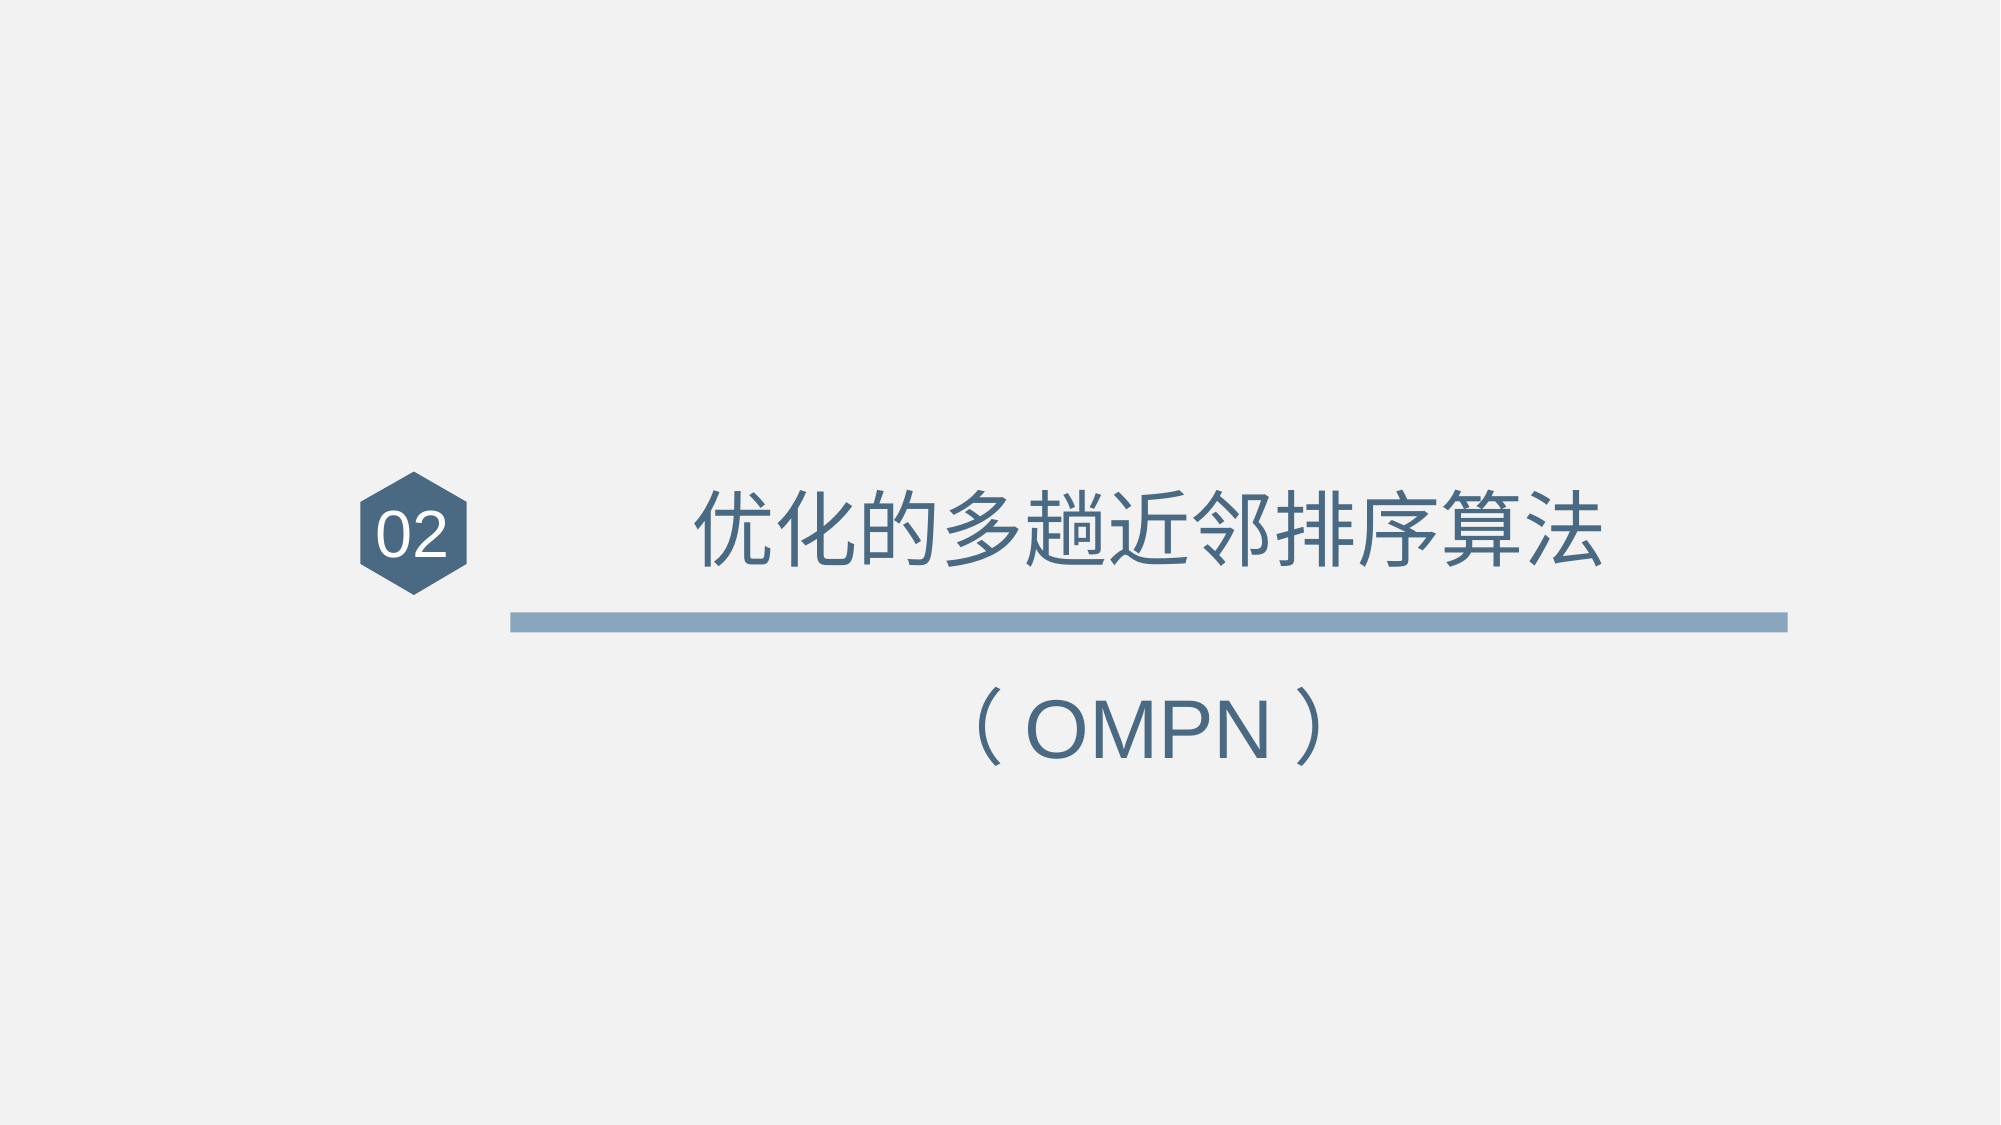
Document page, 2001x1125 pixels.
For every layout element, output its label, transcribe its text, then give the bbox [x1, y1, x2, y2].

text_box 02 [356, 483, 469, 580]
text_box （OMPN） [510, 632, 1788, 831]
title 优化的多趟近邻排序算法 [510, 434, 1788, 632]
